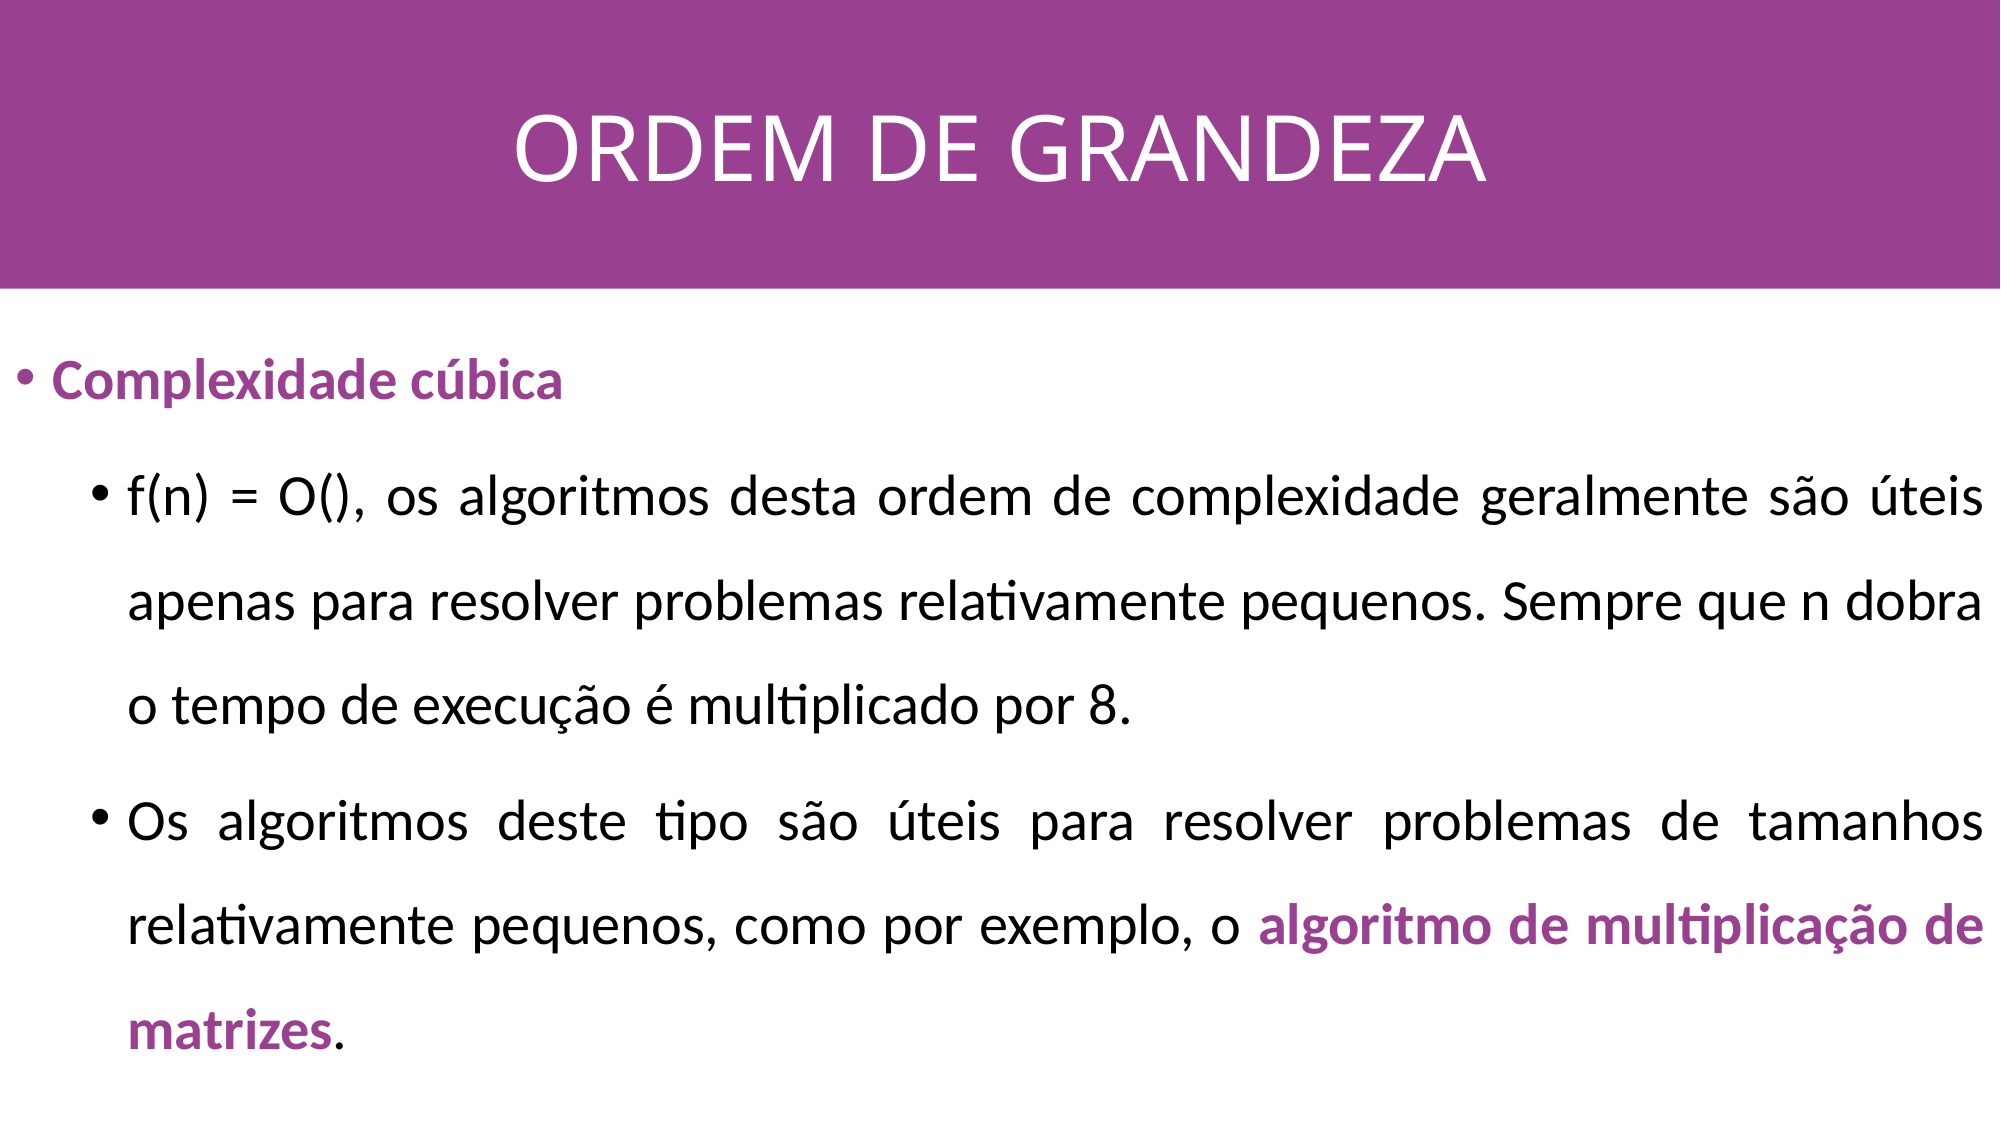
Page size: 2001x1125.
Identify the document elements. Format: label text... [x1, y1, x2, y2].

text_box ORDEM DE GRANDEZA [0, 0, 2000, 290]
